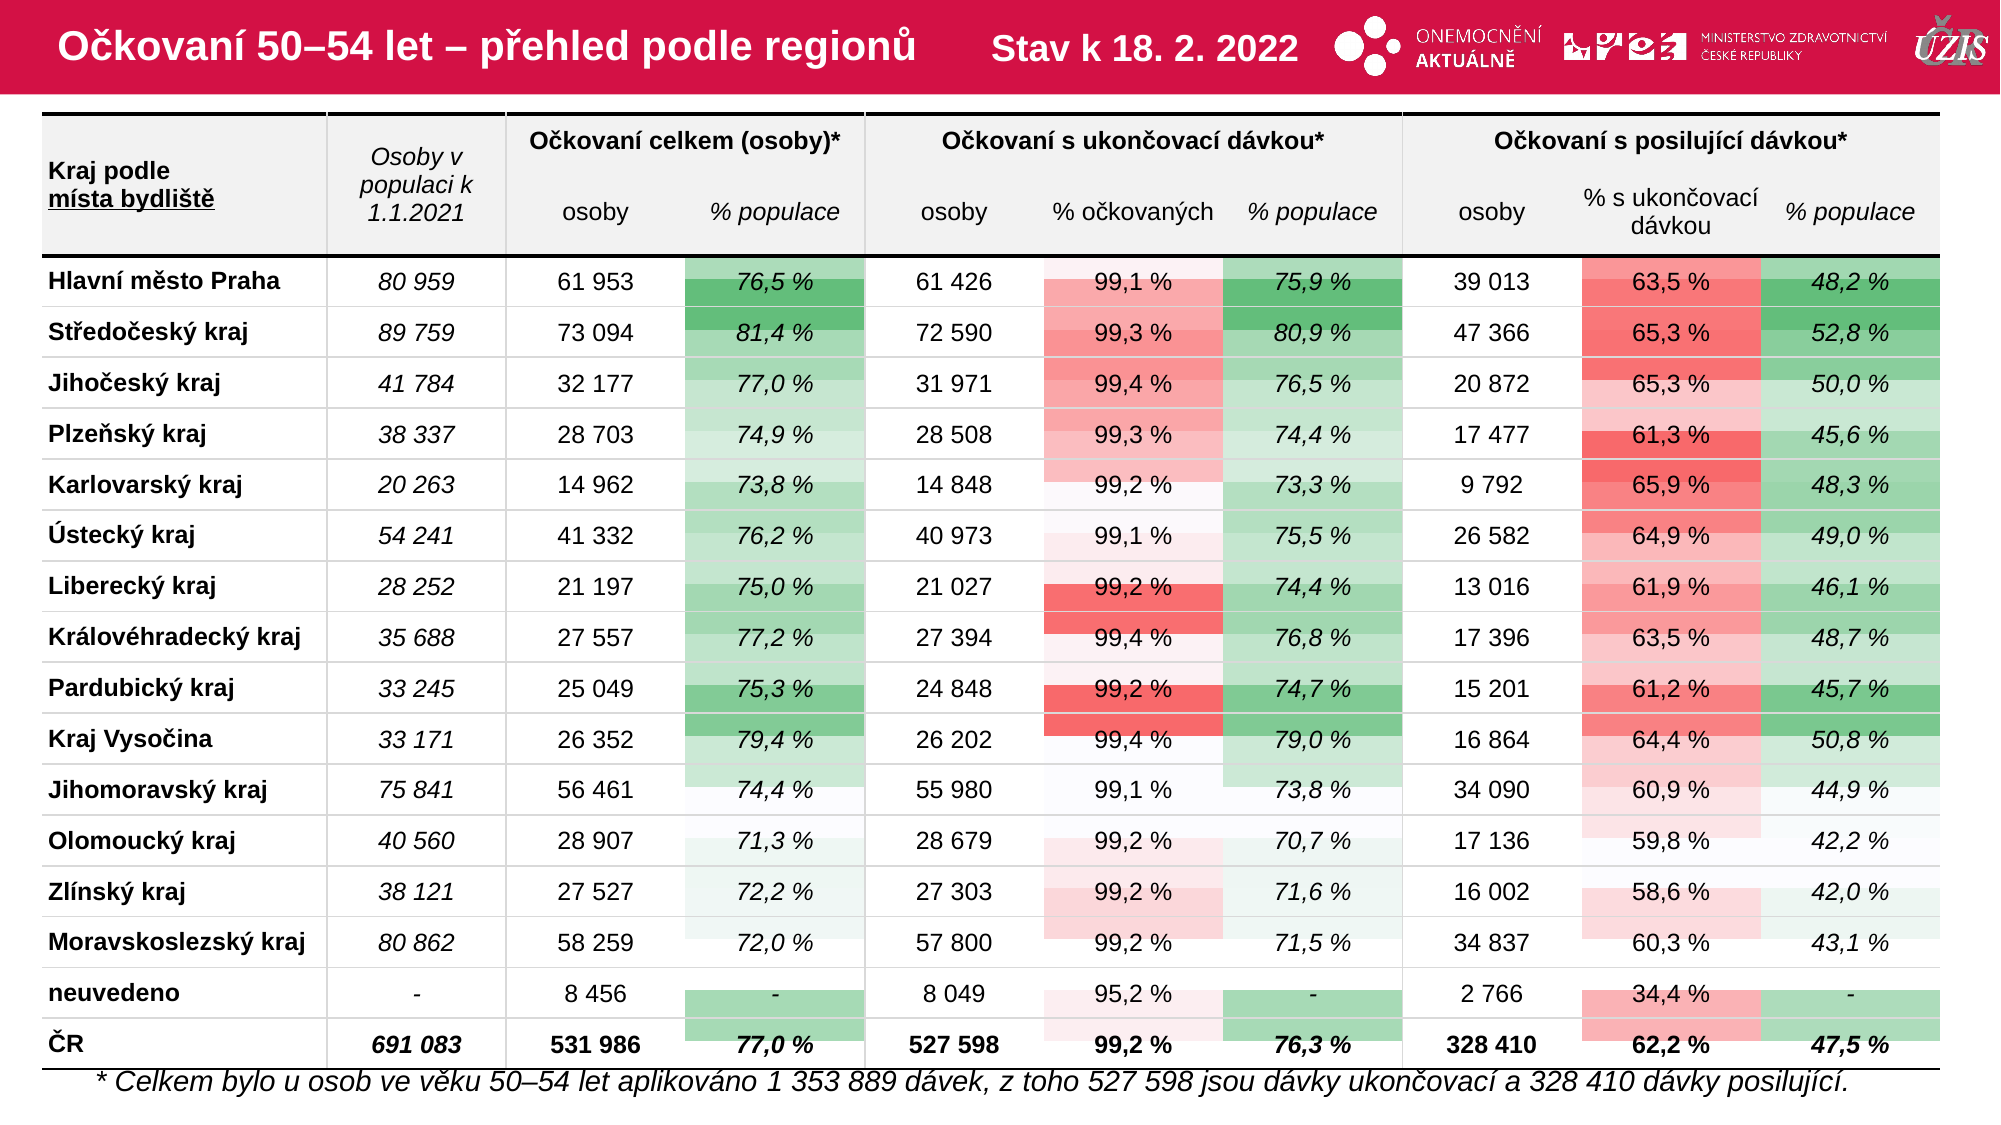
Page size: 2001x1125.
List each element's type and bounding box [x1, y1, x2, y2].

table_cell [42, 968, 326, 1017]
table_cell [328, 663, 505, 712]
table_cell [328, 562, 505, 611]
table_cell [866, 714, 1402, 763]
table_cell [42, 409, 326, 458]
table_cell [42, 358, 326, 407]
table_cell [42, 460, 326, 509]
table_cell [866, 968, 1402, 1017]
table_cell [866, 765, 1402, 814]
table_cell [42, 562, 326, 611]
table_cell [328, 511, 505, 560]
table_cell [42, 816, 326, 865]
table_cell [507, 511, 864, 560]
table_cell [42, 917, 326, 967]
table_cell [328, 867, 505, 916]
table_cell [1403, 917, 1940, 967]
table_cell [328, 765, 505, 814]
table_cell [42, 612, 326, 661]
table_cell [507, 612, 864, 661]
table_cell [328, 358, 505, 407]
table_cell [328, 258, 505, 306]
table_cell [42, 663, 326, 712]
table_cell [328, 968, 505, 1017]
table_cell [1403, 663, 1940, 712]
table_cell [507, 714, 864, 763]
table_cell [328, 1019, 505, 1068]
table_cell [328, 816, 505, 865]
table_cell [866, 358, 1402, 407]
table_cell [1403, 511, 1940, 560]
table_cell [866, 166, 1402, 254]
table_cell [1403, 562, 1940, 611]
table_cell [866, 511, 1402, 560]
table_cell [1403, 1019, 1940, 1068]
table_cell [507, 816, 864, 865]
picture [1563, 31, 1888, 60]
table_cell [866, 663, 1402, 712]
table_header [507, 116, 864, 166]
table_cell [1403, 816, 1940, 865]
table_cell [507, 258, 864, 306]
picture [1421, 16, 1542, 76]
table_cell [507, 1019, 864, 1068]
picture [1915, 15, 1989, 66]
table_cell [1403, 358, 1940, 407]
table_header [866, 116, 1402, 166]
table_cell [507, 917, 864, 967]
table_cell [866, 1019, 1402, 1068]
table_cell [1403, 867, 1940, 916]
table_cell [507, 867, 864, 916]
table_cell [42, 867, 326, 916]
title [42, 0, 1262, 95]
table_cell [1403, 258, 1940, 306]
table_cell [328, 612, 505, 661]
table_cell [866, 917, 1402, 967]
table_cell [507, 460, 864, 509]
table_cell [507, 409, 864, 458]
table_cell [42, 714, 326, 763]
table_cell [866, 562, 1402, 611]
table_cell [866, 409, 1402, 458]
table_cell [328, 714, 505, 763]
table_cell [507, 307, 864, 356]
table_cell [507, 166, 864, 254]
table_cell [1403, 307, 1940, 356]
table_cell [328, 409, 505, 458]
table_cell [507, 663, 864, 712]
table_cell [328, 917, 505, 967]
table_cell [328, 460, 505, 509]
table_cell [507, 562, 864, 611]
table_cell [866, 612, 1402, 661]
table_cell [1403, 765, 1940, 814]
table_cell [1403, 714, 1940, 763]
table_cell [42, 511, 326, 560]
table_cell [42, 1019, 326, 1068]
table_cell [507, 765, 864, 814]
table_cell [42, 258, 326, 306]
table_cell [42, 307, 326, 356]
table_header [328, 116, 505, 254]
table_cell [1403, 409, 1940, 458]
table_cell [1403, 968, 1940, 1017]
table_cell [866, 816, 1402, 865]
table_header [1403, 116, 1940, 166]
table_cell [507, 968, 864, 1017]
table_cell [1403, 166, 1940, 254]
table_cell [42, 765, 326, 814]
table_cell [866, 867, 1402, 916]
table_cell [1403, 460, 1940, 509]
table_cell [866, 258, 1402, 306]
table_cell [328, 307, 505, 356]
table_cell [1403, 612, 1940, 661]
text_box [976, 16, 1421, 77]
table_header [42, 116, 326, 254]
table_cell [866, 307, 1402, 356]
table_cell [507, 358, 864, 407]
text_box [80, 1070, 1871, 1105]
table_cell [866, 460, 1402, 509]
